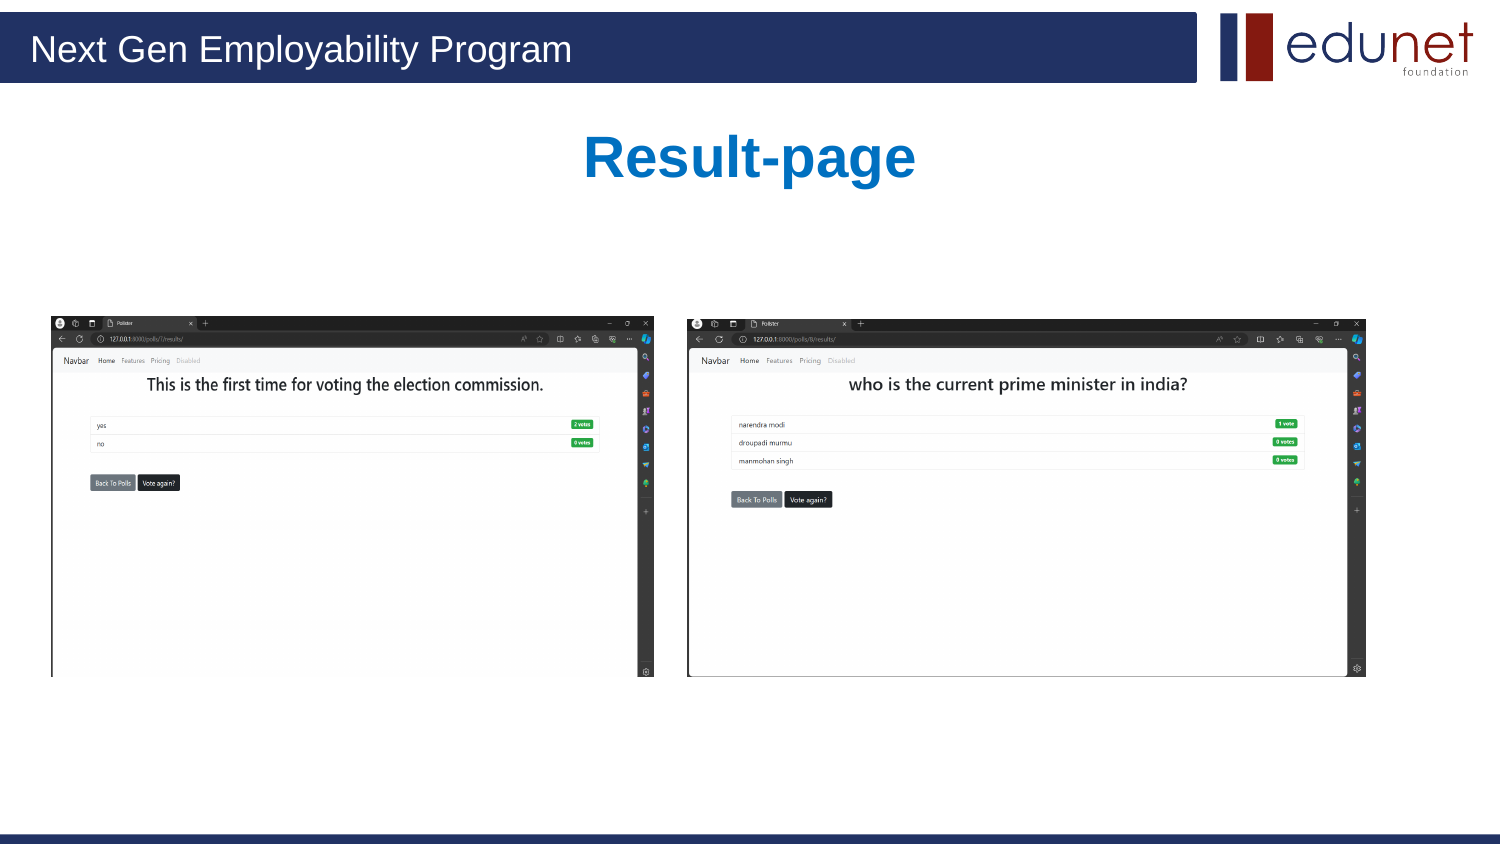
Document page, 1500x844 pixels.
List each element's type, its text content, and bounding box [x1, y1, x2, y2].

title Result-page [103, 101, 1397, 208]
picture [1279, 14, 1482, 83]
picture [686, 319, 1366, 678]
picture [50, 316, 655, 678]
